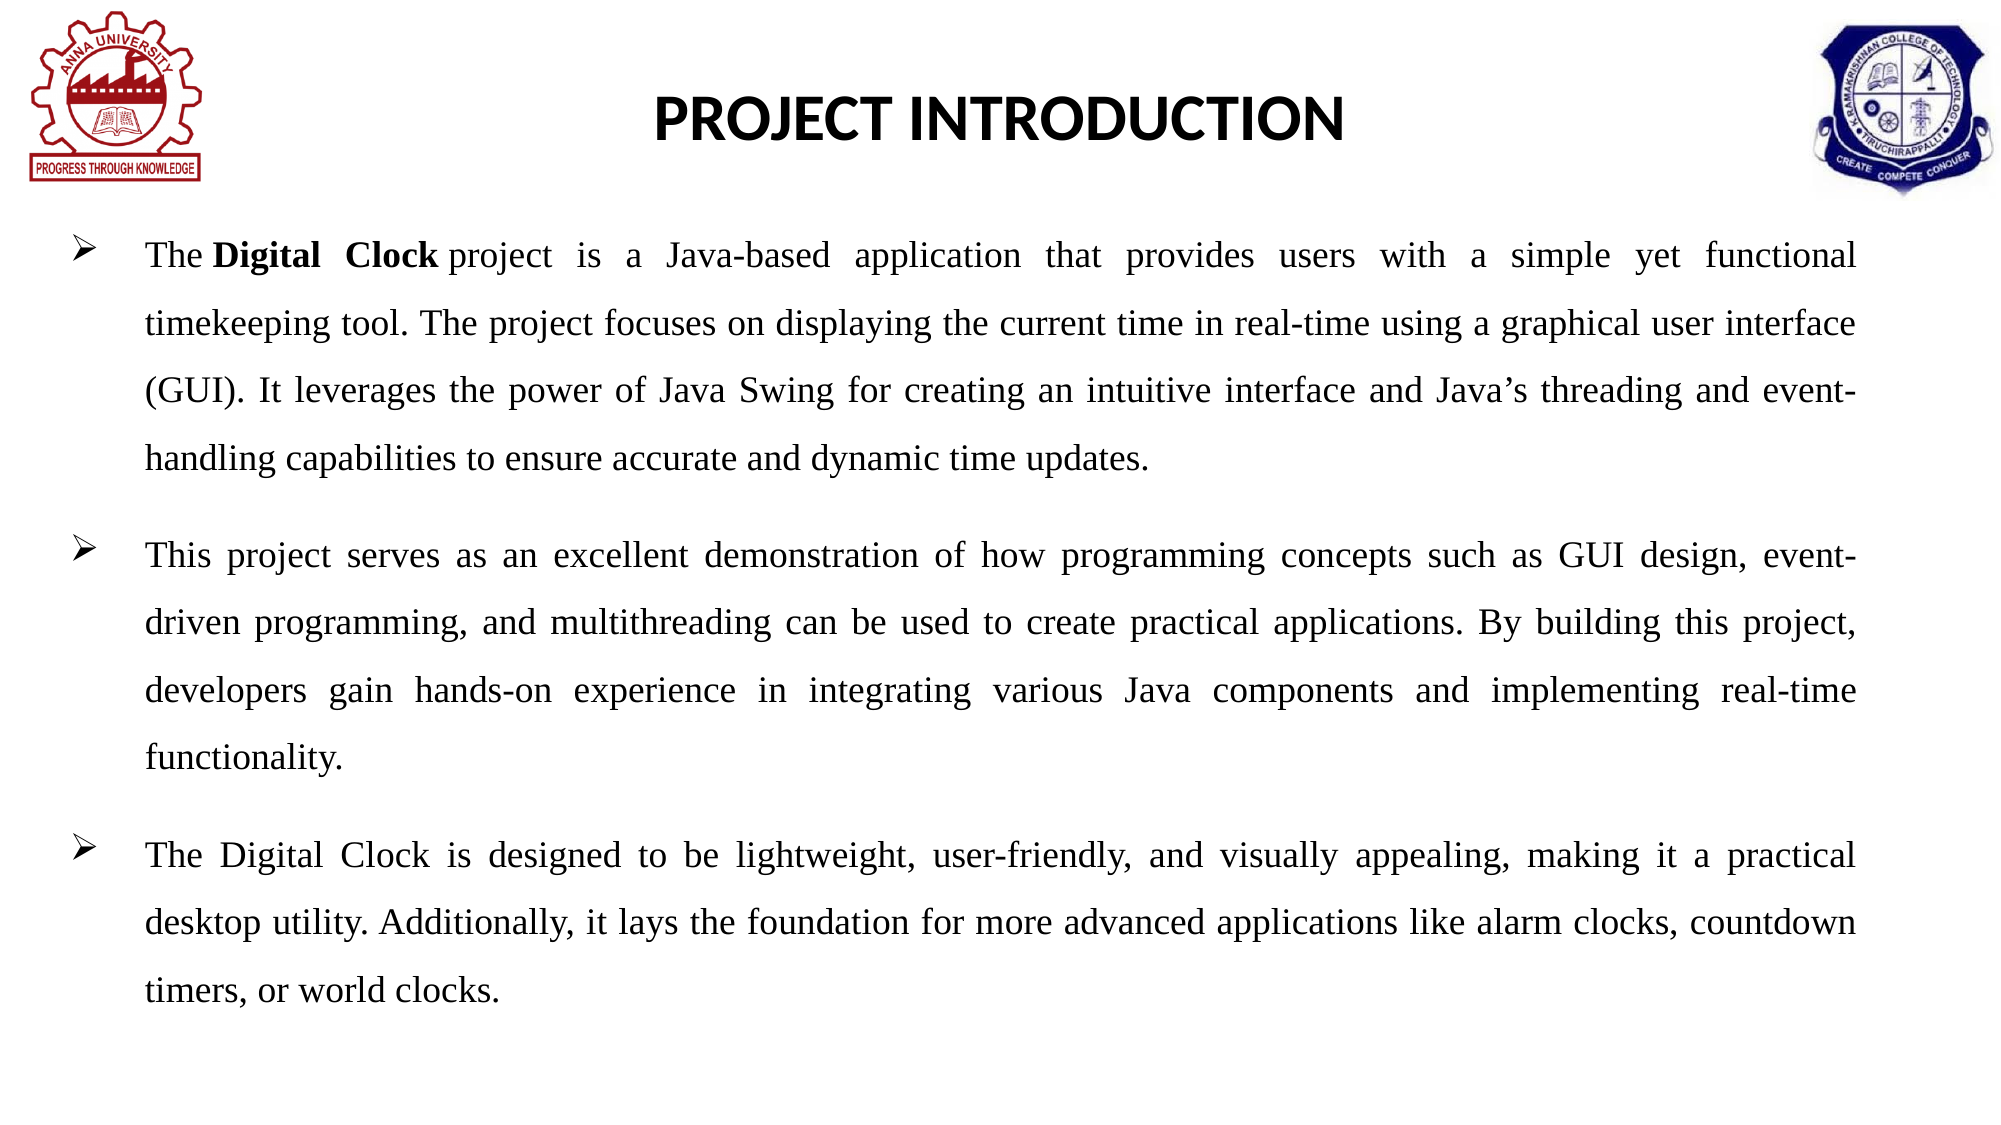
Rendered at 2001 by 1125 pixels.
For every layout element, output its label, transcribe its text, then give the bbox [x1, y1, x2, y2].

picture [1809, 18, 2000, 201]
title PROJECT INTRODUCTION [324, 31, 1675, 156]
picture [27, 9, 203, 184]
text_box The Digital Clock project is a Java-based application that provides users with a simple yet functional timekeeping tool. The project focuses on displaying the current time in real-time using a graphical user interface (GUI). It leverages the power of Java Swing for creating an intuitive interface and Java’s threading and event-handling capabilities to ensure accurate and dynamic time updates. This project serves as an excellent demonstration of how programming concepts such as GUI design, event-driven programming, and multithreading can be used to create practical applications. By building this project, developers gain hands-on experience in integrating various Java components and implementing real-time functionality. The Digital Clock is designed to be lightweight, user-friendly, and visually appealing, making it a practical desktop utility. Additionally, it lays the foundation for more advanced applications like alarm clocks, countdown timers, or world clocks. [55, 200, 1875, 1125]
